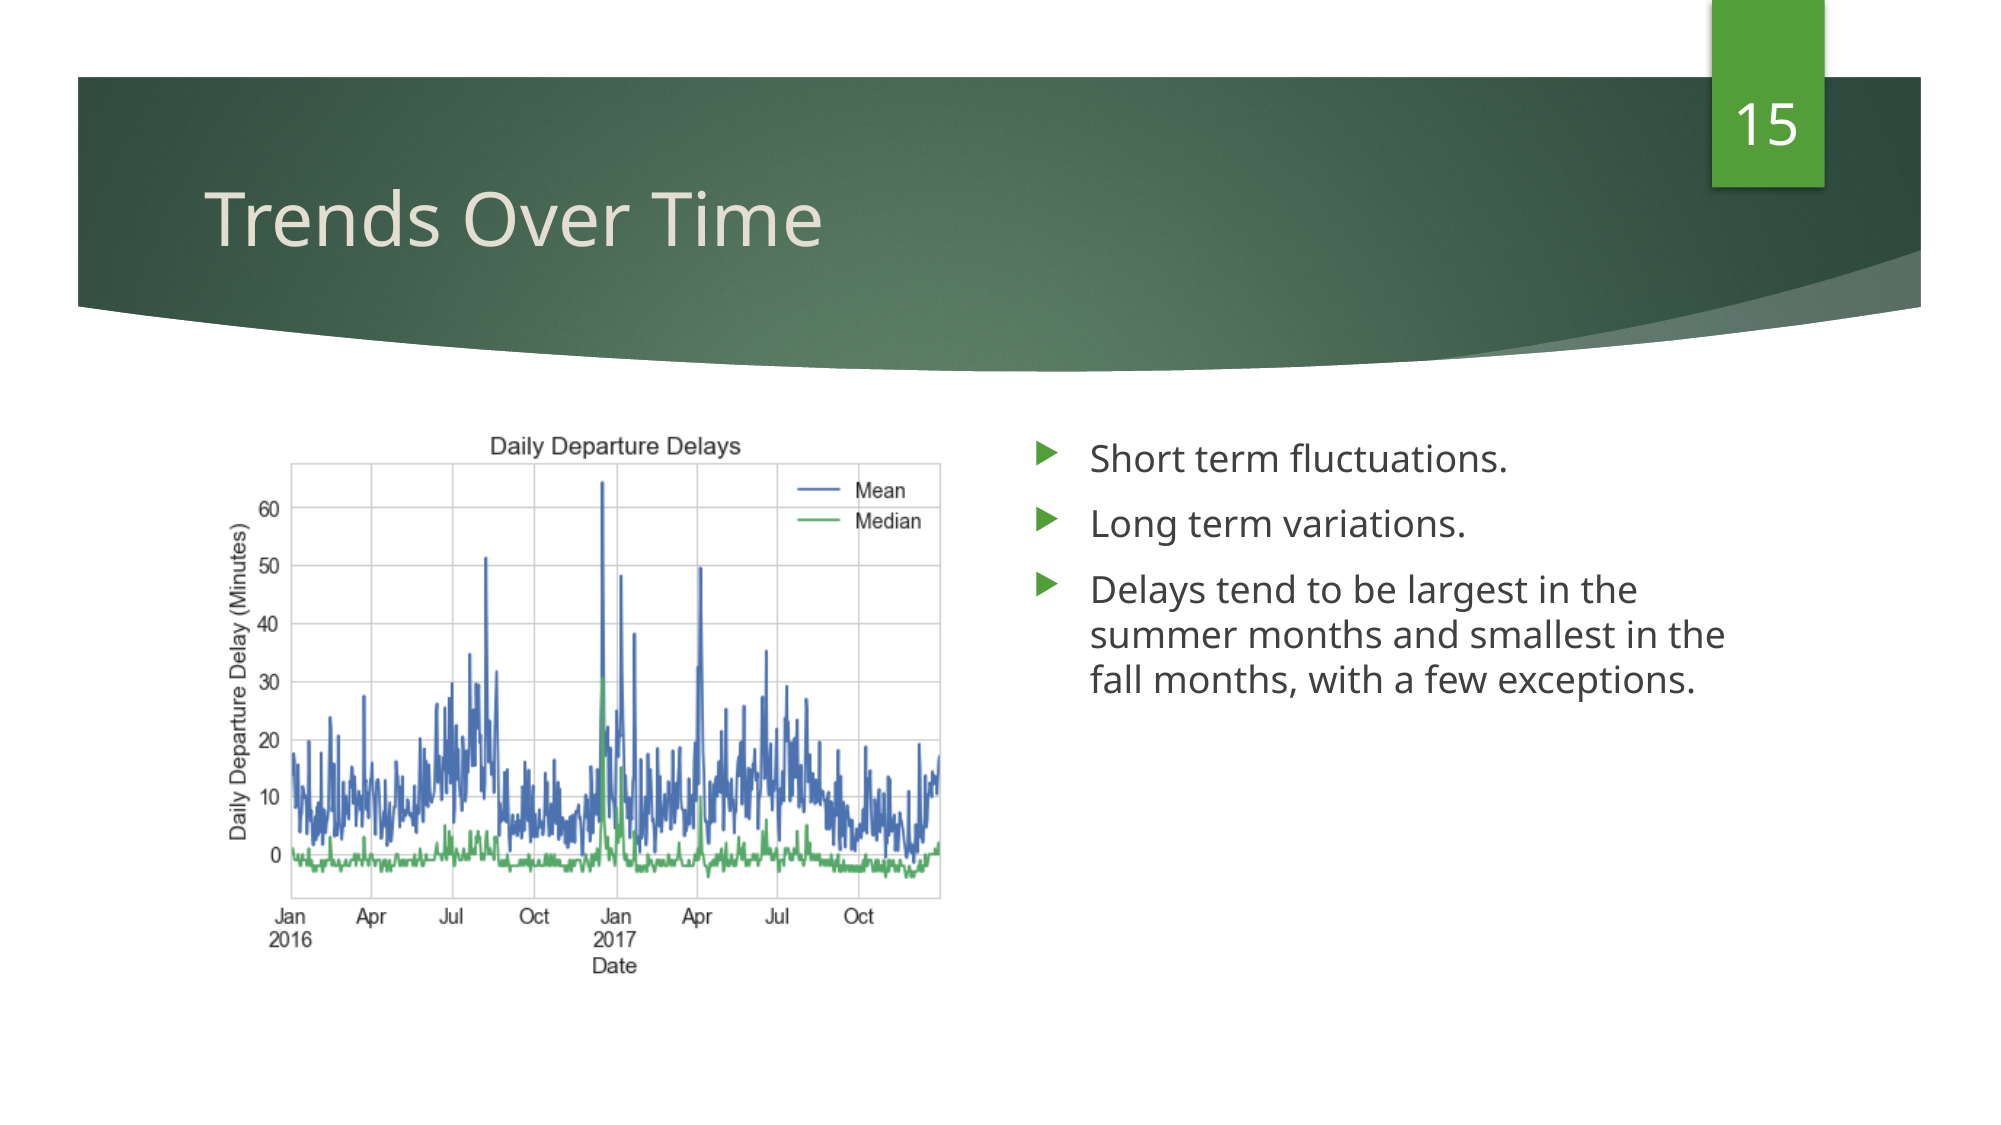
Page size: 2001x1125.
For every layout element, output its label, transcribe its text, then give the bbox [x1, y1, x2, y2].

title Trends Over Time [189, 158, 1638, 275]
list Short term fluctuations. Long term variations. Delays tend to be largest in the summer months and smallest in the fall months, with a few exceptions. [1018, 427, 1797, 988]
slide_number 15 [1698, 48, 1836, 175]
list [221, 426, 950, 988]
